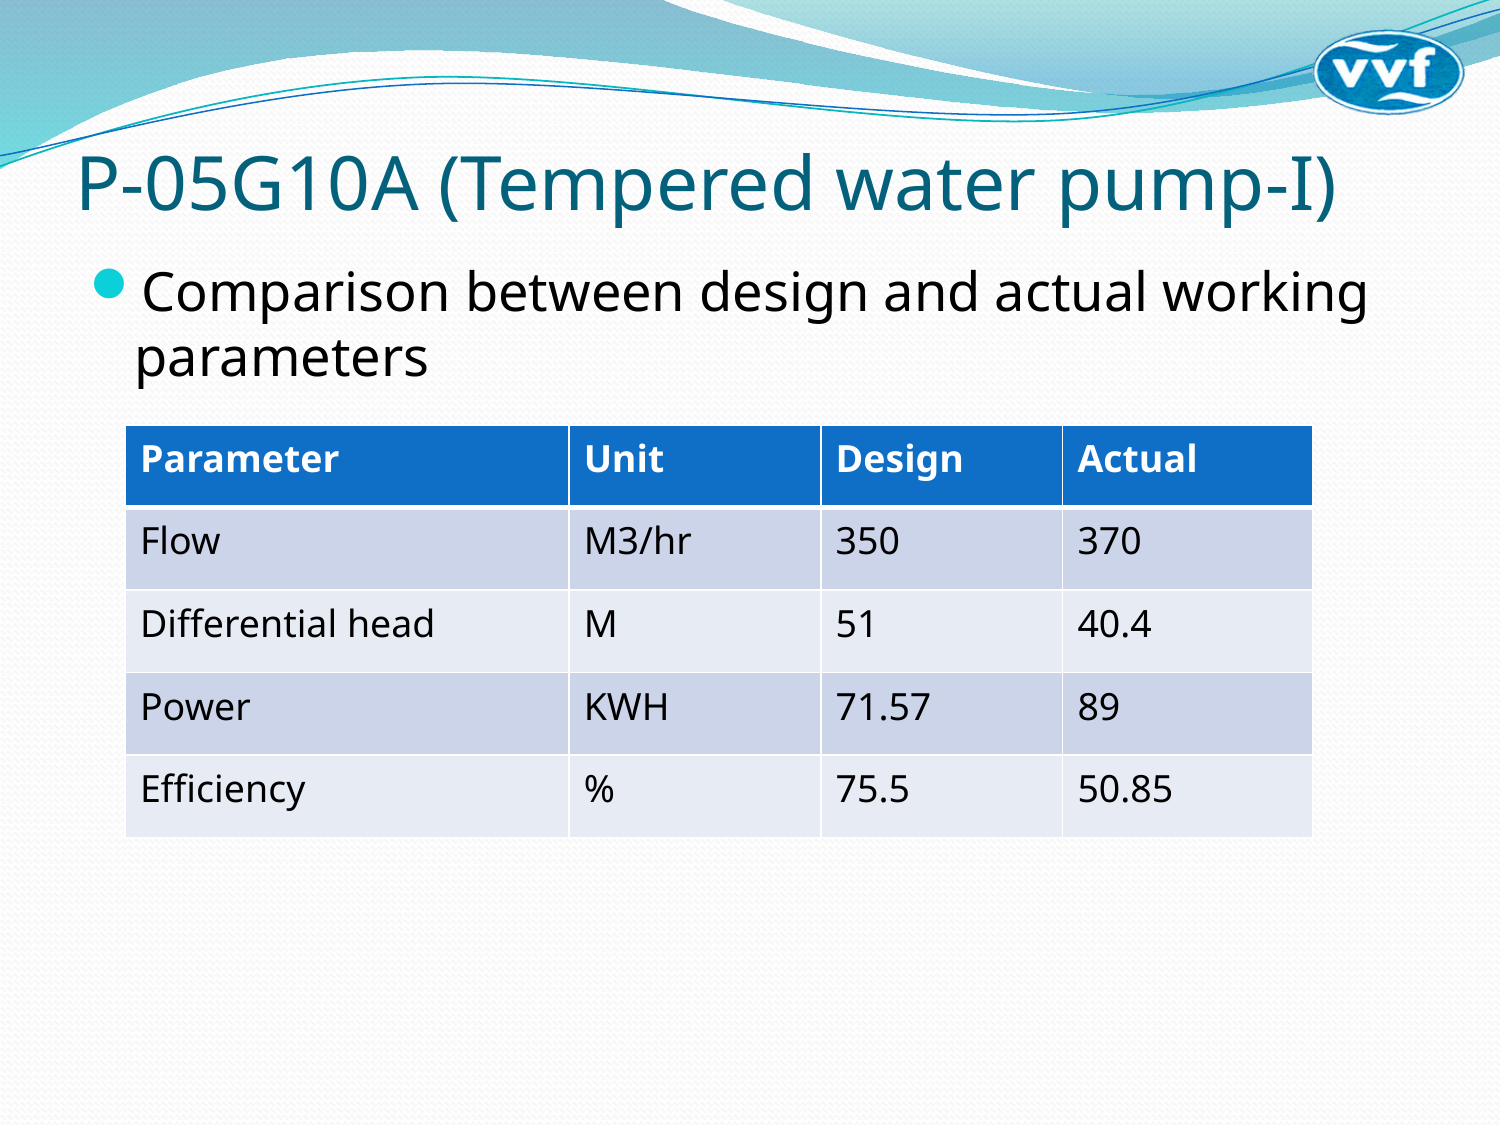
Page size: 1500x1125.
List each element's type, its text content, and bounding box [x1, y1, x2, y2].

table_cell 350 [822, 510, 1062, 589]
table_cell % [570, 756, 820, 837]
table_cell Efficiency [126, 756, 568, 837]
table_header Actual [1063, 426, 1312, 505]
table_cell Flow [126, 510, 568, 589]
picture [1425, 47, 1435, 68]
table_cell Power [126, 673, 568, 754]
picture [1287, 0, 1500, 146]
table_cell M [570, 591, 820, 672]
table_cell 50.85 [1063, 756, 1312, 837]
table_header Design [822, 426, 1062, 505]
table_cell 370 [1063, 510, 1312, 589]
table_cell 71.57 [822, 673, 1062, 754]
table_header Unit [570, 426, 820, 505]
table_cell M3/hr [570, 510, 820, 589]
title P-05G10A (Tempered water pump-I) [75, 37, 1425, 225]
table_cell KWH [570, 673, 820, 754]
table_cell 40.4 [1063, 591, 1312, 672]
table_cell 75.5 [822, 756, 1062, 837]
table_cell Differential head [126, 591, 568, 672]
table_cell 89 [1063, 673, 1312, 754]
table_cell 51 [822, 591, 1062, 672]
list Comparison between design and actual working parameters [75, 249, 1425, 1038]
table_header Parameter [126, 426, 568, 505]
